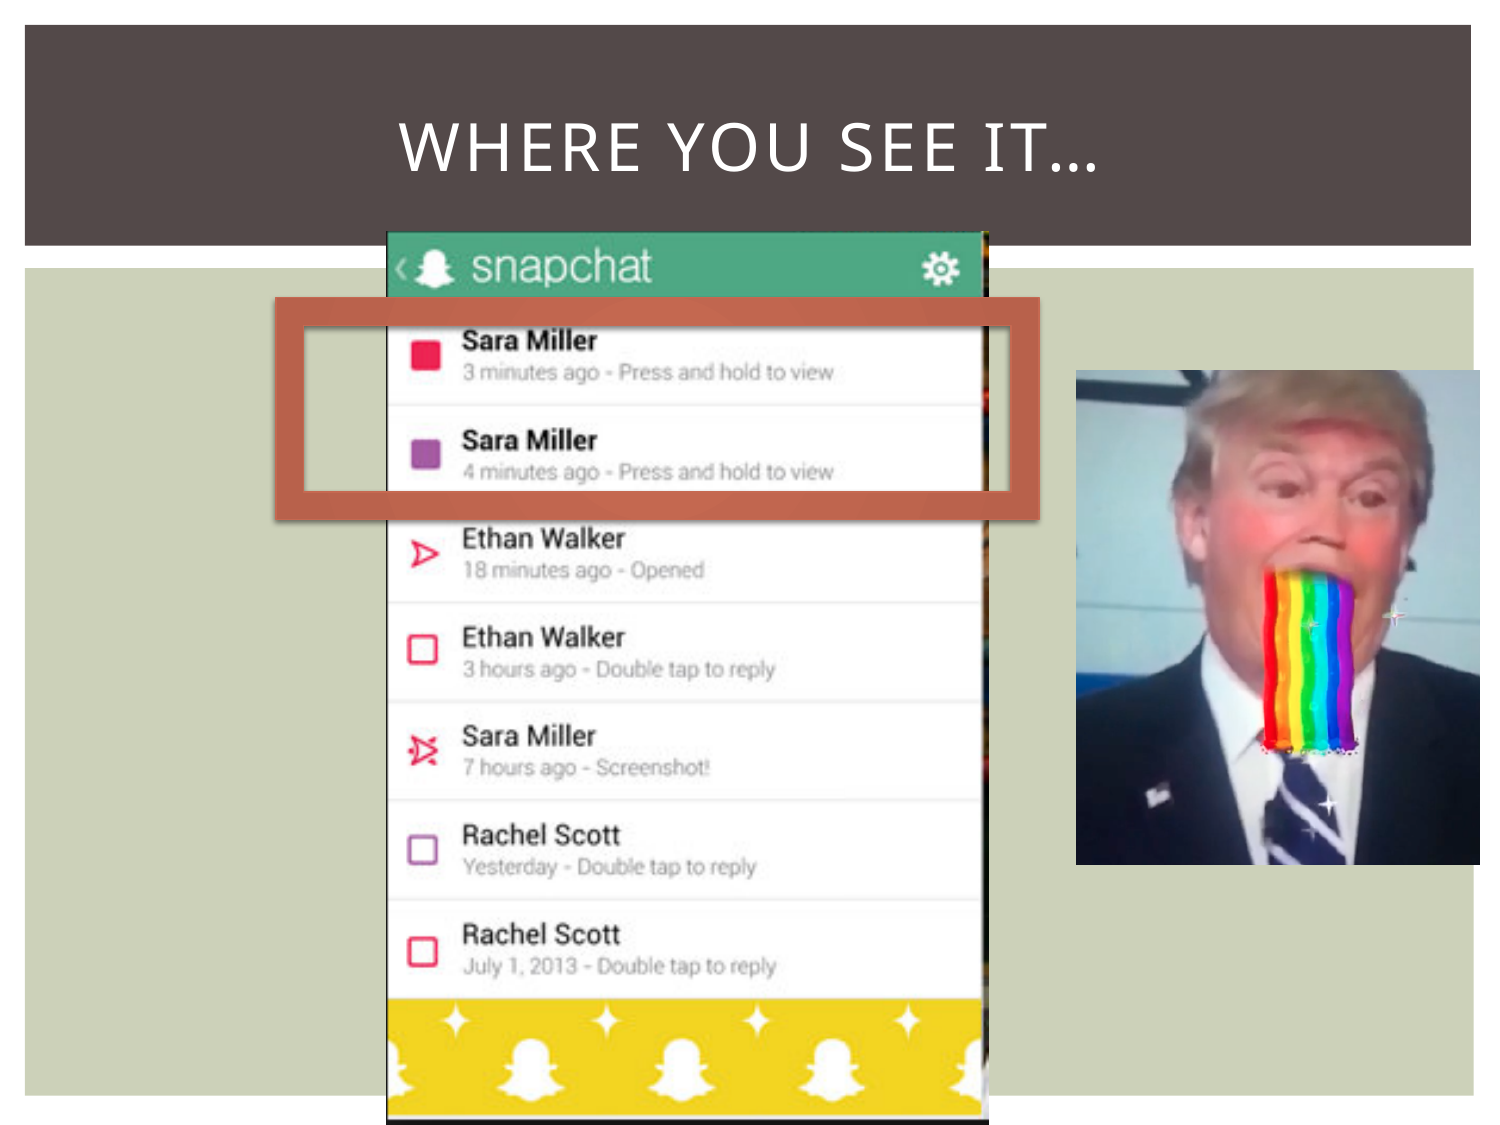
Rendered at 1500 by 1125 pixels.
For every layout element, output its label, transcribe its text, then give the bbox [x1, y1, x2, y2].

title where you see it… [62, 58, 1438, 232]
picture [386, 230, 989, 1125]
picture [1075, 370, 1481, 865]
text_box [994, 297, 1040, 520]
text_box [275, 297, 381, 520]
